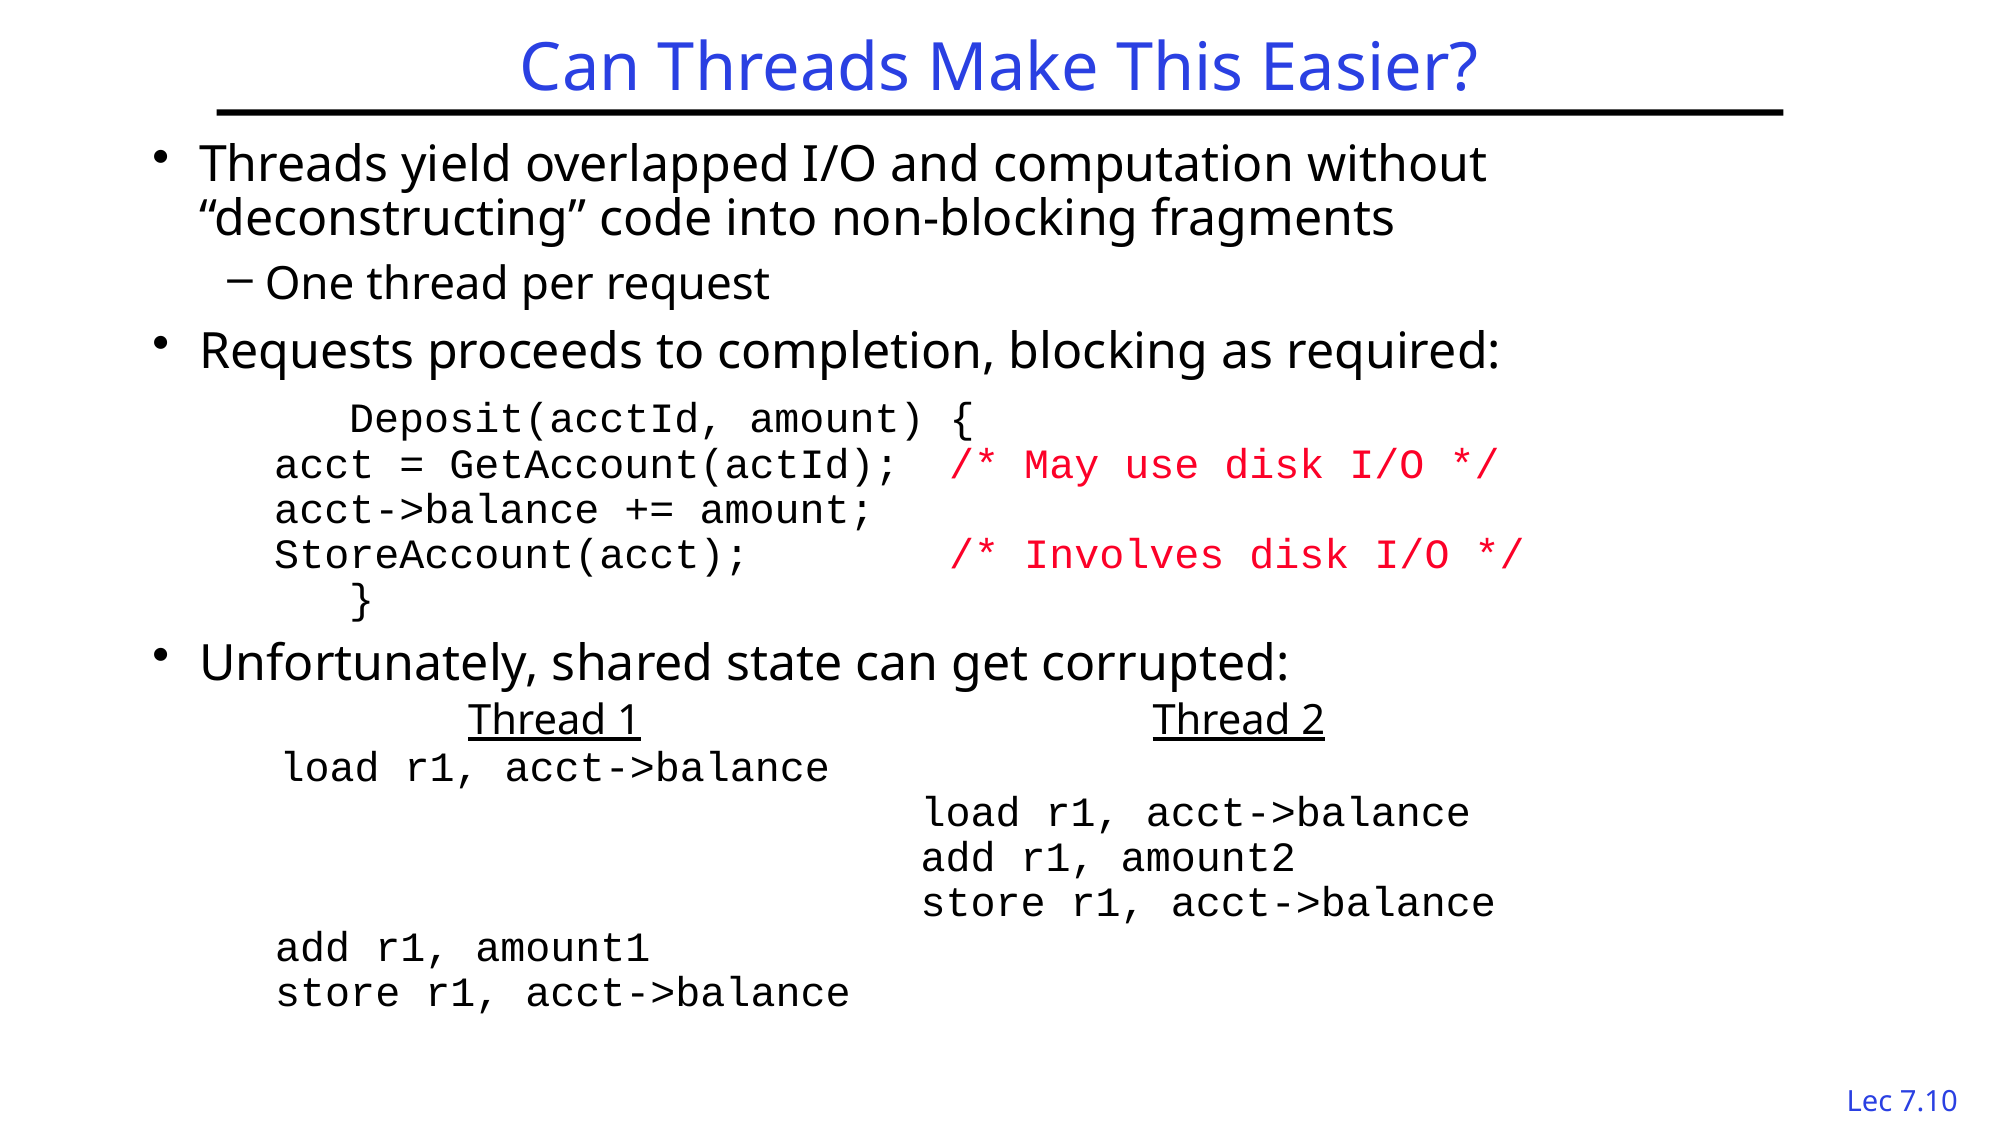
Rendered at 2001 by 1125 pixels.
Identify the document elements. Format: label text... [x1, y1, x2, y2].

list Threads yield overlapped I/O and computation without “deconstructing” code into non-blocking fragments One thread per request Requests proceeds to completion, blocking as required: Deposit(acctId, amount) { acct = GetAccount(actId); /* May use disk I/O */ acct->balance += amount; StoreAccount(acct); /* Involves disk I/O */ } Unfortunately, shared state can get corrupted: Thread 1 Thread 2 load r1, acct->balance load r1, acct->balance add r1, amount2 store r1, acct->balance add r1, amount1 store r1, acct->balance [137, 131, 1813, 1113]
title Can Threads Make This Easier? [216, 24, 1784, 113]
